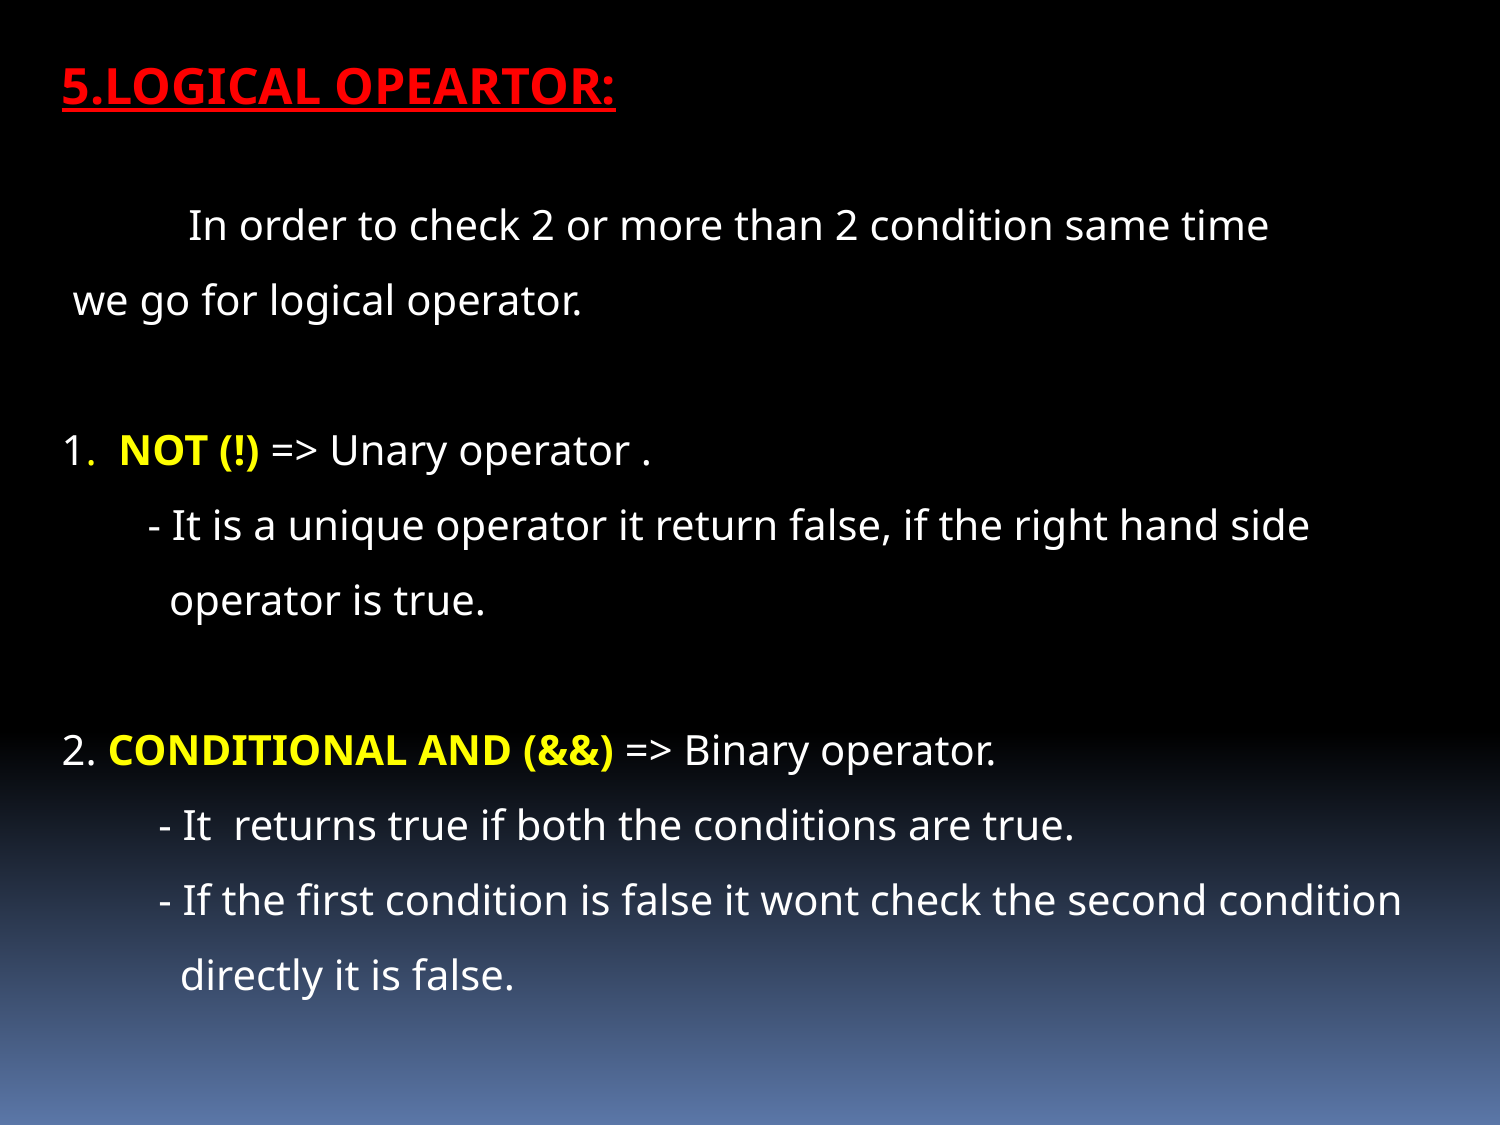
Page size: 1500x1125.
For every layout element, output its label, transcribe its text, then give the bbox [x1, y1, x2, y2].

text_box 5.LOGICAL OPEARTOR: In order to check 2 or more than 2 condition same time we go for logical operator. 1. NOT (!) => Unary operator . - It is a unique operator it return false, if the right hand side operator is true. 2. CONDITIONAL AND (&&) => Binary operator. - It returns true if both the conditions are true. - If the first condition is false it wont check the second condition directly it is false. [46, 46, 1454, 1007]
